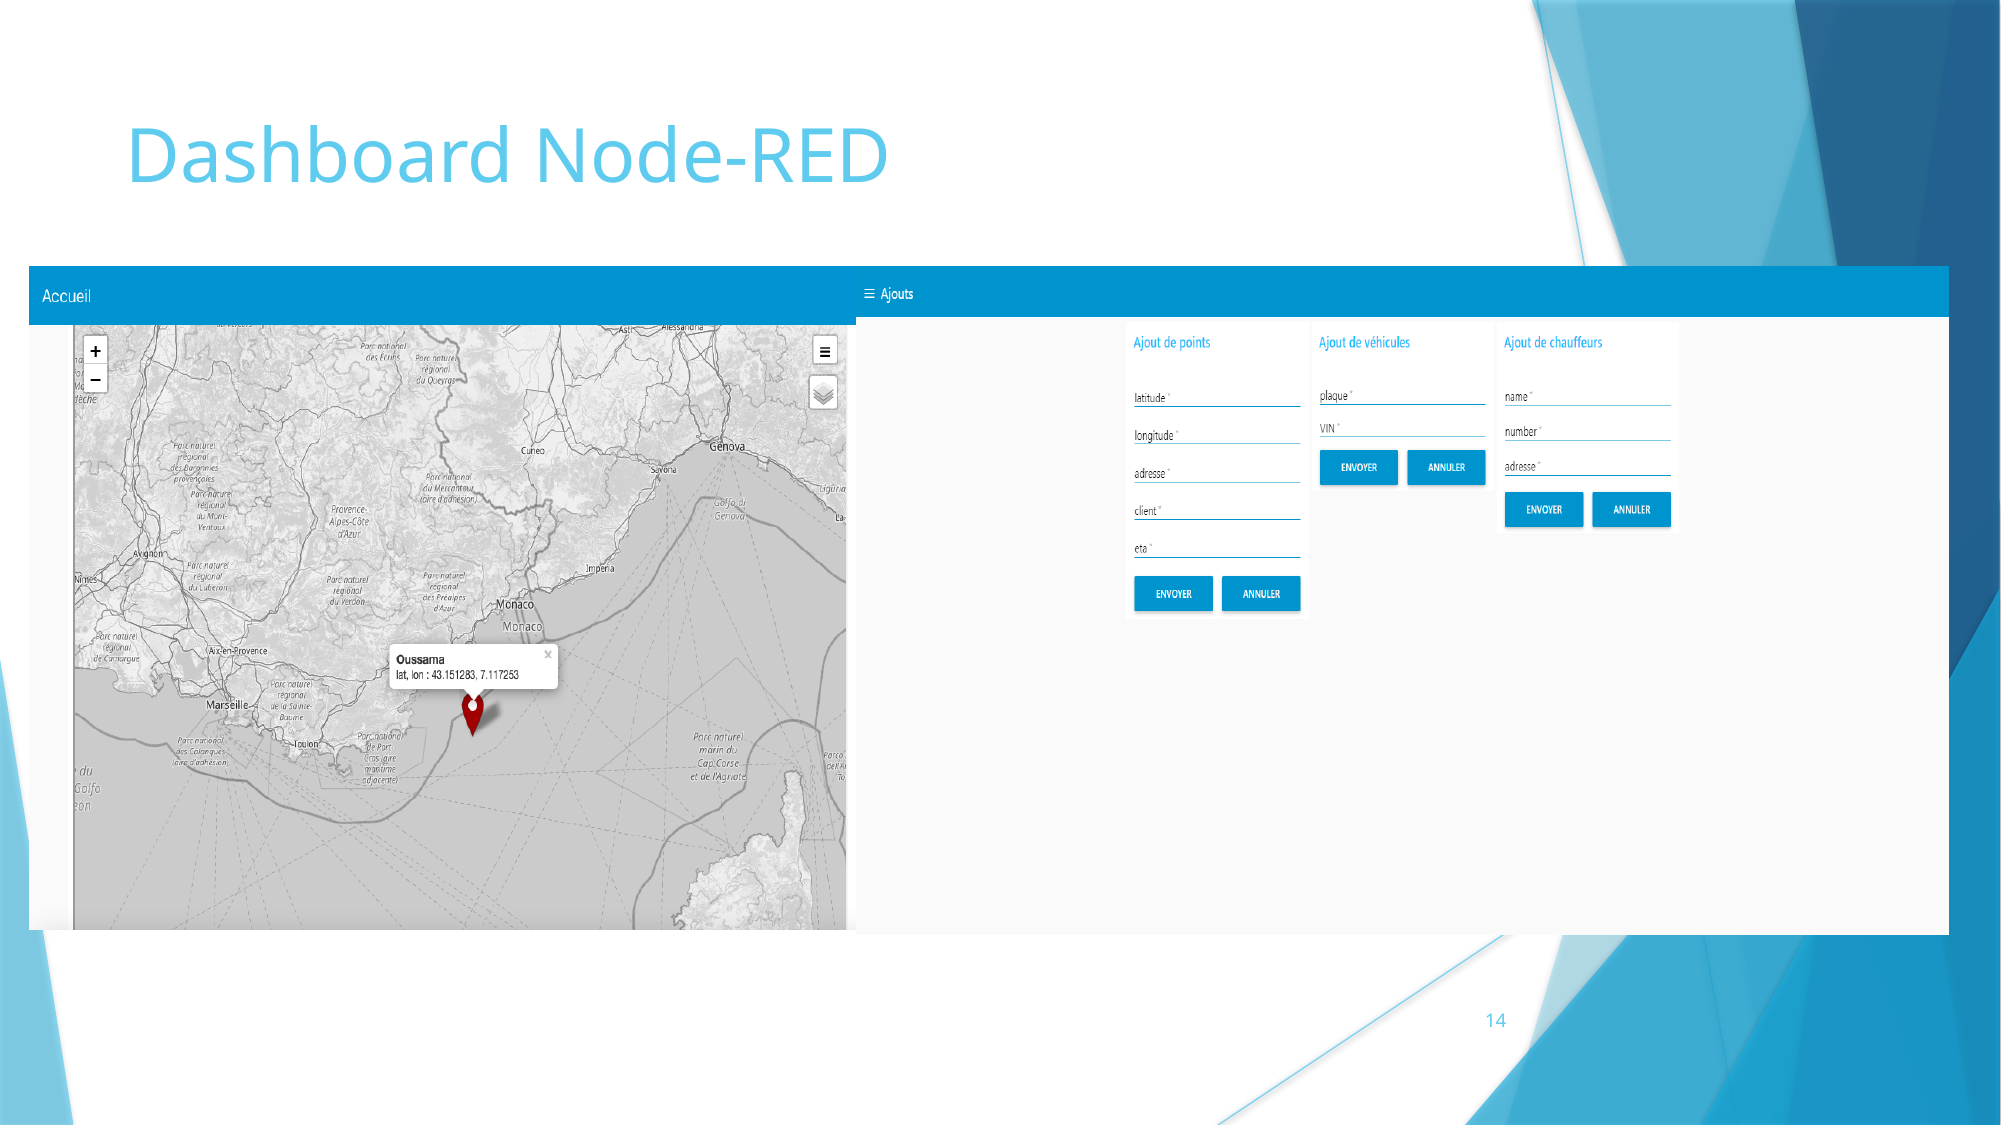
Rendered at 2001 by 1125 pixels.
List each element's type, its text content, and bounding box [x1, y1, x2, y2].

picture [29, 318, 1949, 935]
text_box <numéro> [1409, 991, 1522, 1051]
picture [74, 293, 83, 301]
text_box Dashboard Node-RED [111, 99, 1522, 264]
